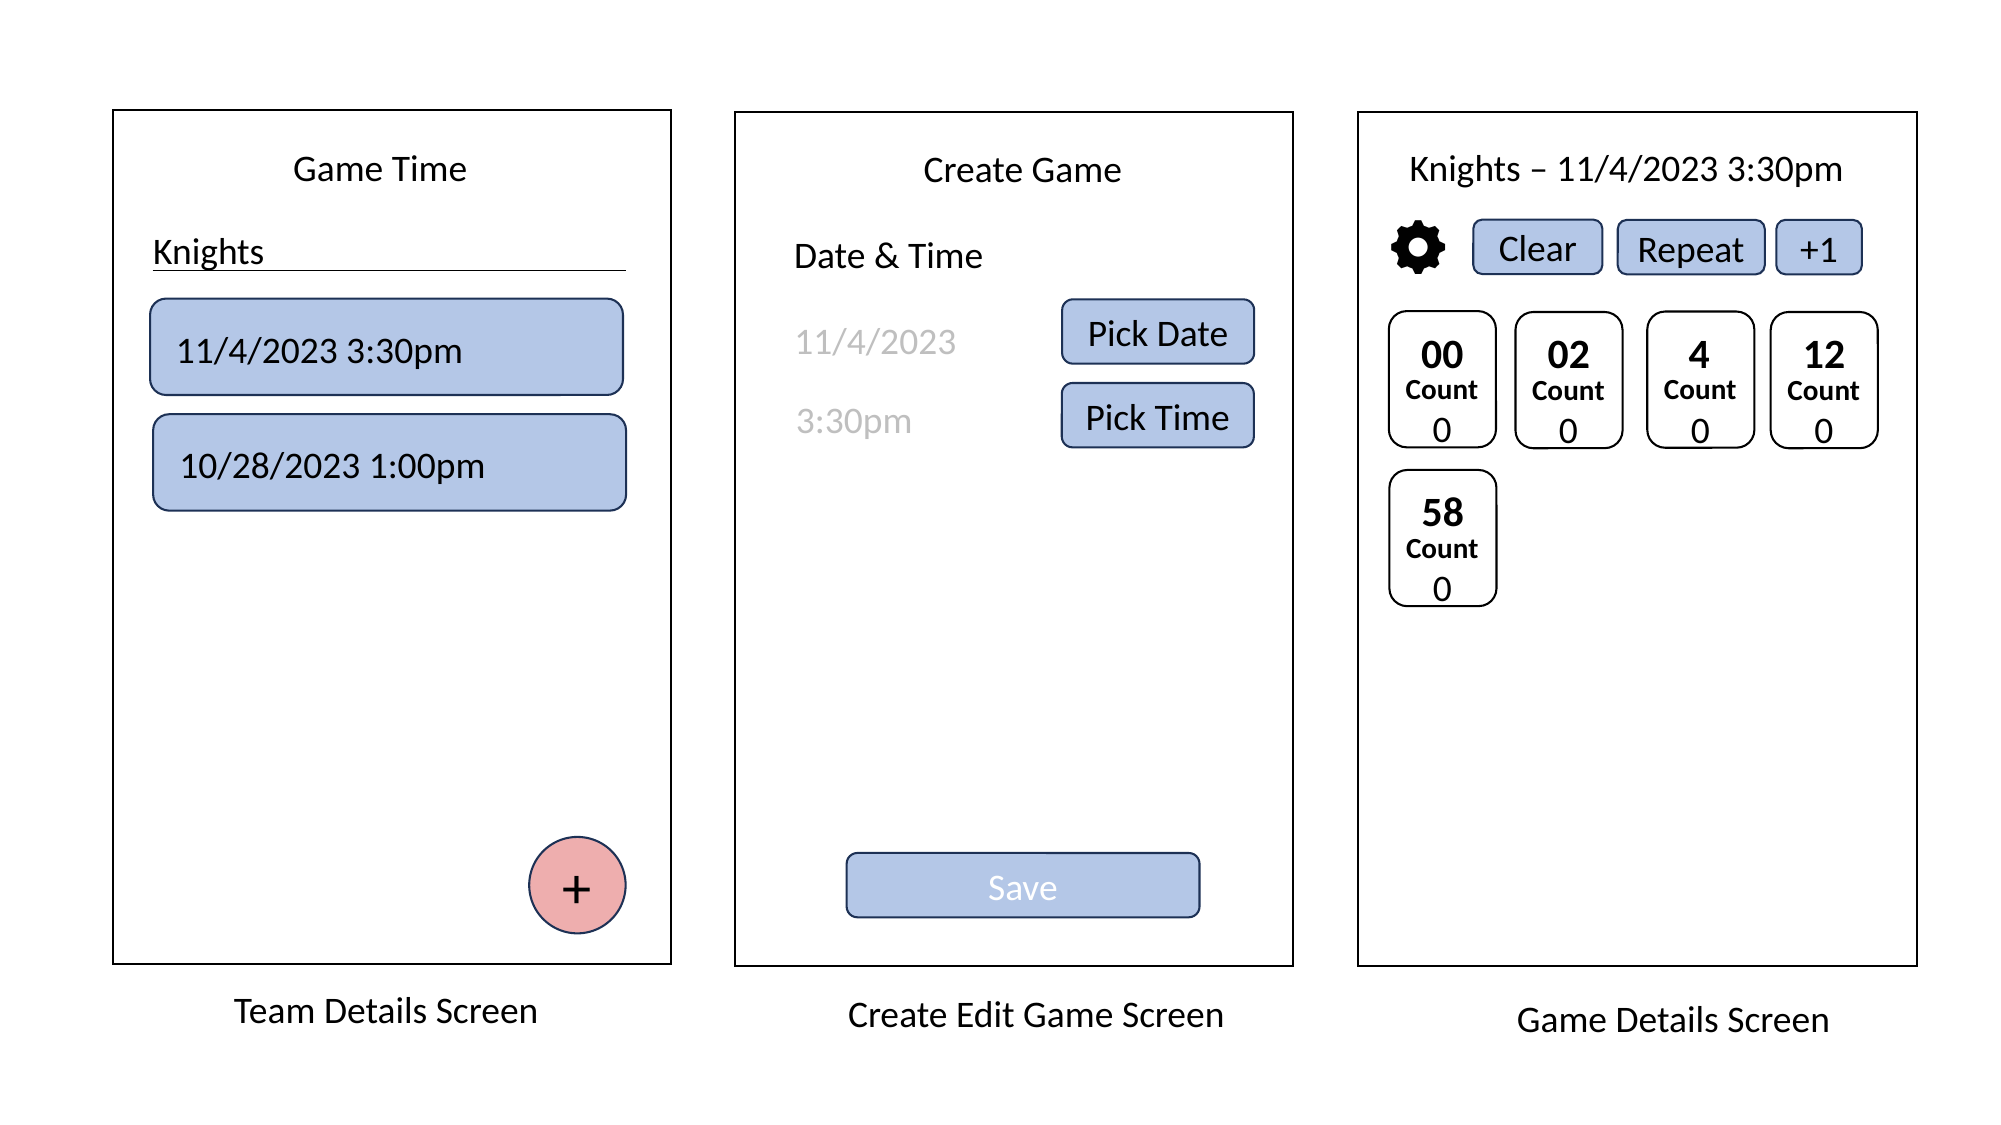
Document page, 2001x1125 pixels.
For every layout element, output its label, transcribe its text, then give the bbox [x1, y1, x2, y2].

text_box 58 [1406, 477, 1480, 521]
text_box [1514, 310, 1624, 442]
text_box Clear [1472, 218, 1604, 276]
text_box Pick Time [1060, 381, 1255, 449]
text_box Save [845, 851, 1201, 919]
text_box Create Edit Game Screen [833, 982, 1241, 1043]
text_box Game Details Screen [1502, 987, 1846, 1048]
text_box [149, 297, 625, 397]
text_box 3:30pm [781, 389, 928, 449]
text_box 11/4/2023 3:30pm [161, 318, 484, 379]
text_box 11/4/2023 [779, 310, 972, 370]
text_box Count 0 [1391, 521, 1494, 617]
text_box Count 0 [1517, 364, 1620, 459]
text_box [1387, 310, 1498, 440]
picture [1380, 209, 1456, 285]
text_box Count 0 [1390, 363, 1494, 458]
text_box [1646, 310, 1756, 441]
text_box Pick Date [1061, 298, 1256, 365]
text_box Count 0 [1649, 363, 1752, 459]
text_box + [528, 835, 627, 935]
text_box Game Time [278, 136, 483, 196]
text_box 4 [1673, 319, 1725, 363]
text_box Count 0 [1772, 364, 1876, 459]
text_box [1388, 468, 1498, 600]
text_box Knights [138, 219, 280, 280]
text_box [1769, 310, 1879, 441]
text_box Team Details Screen [219, 978, 554, 1038]
text_box 00 [1406, 318, 1479, 363]
text_box Knights – 11/4/2023 3:30pm [1394, 136, 1860, 197]
text_box Date & Time [779, 223, 999, 284]
text_box [152, 413, 628, 512]
text_box 02 [1532, 319, 1606, 364]
text_box Repeat [1616, 218, 1766, 276]
text_box +1 [1775, 218, 1863, 276]
text_box [1357, 111, 1918, 967]
text_box [734, 111, 1294, 967]
text_box 12 [1788, 319, 1861, 364]
text_box 10/28/2023 1:00pm [164, 433, 501, 494]
text_box [112, 109, 672, 965]
text_box Create Game [908, 137, 1138, 198]
